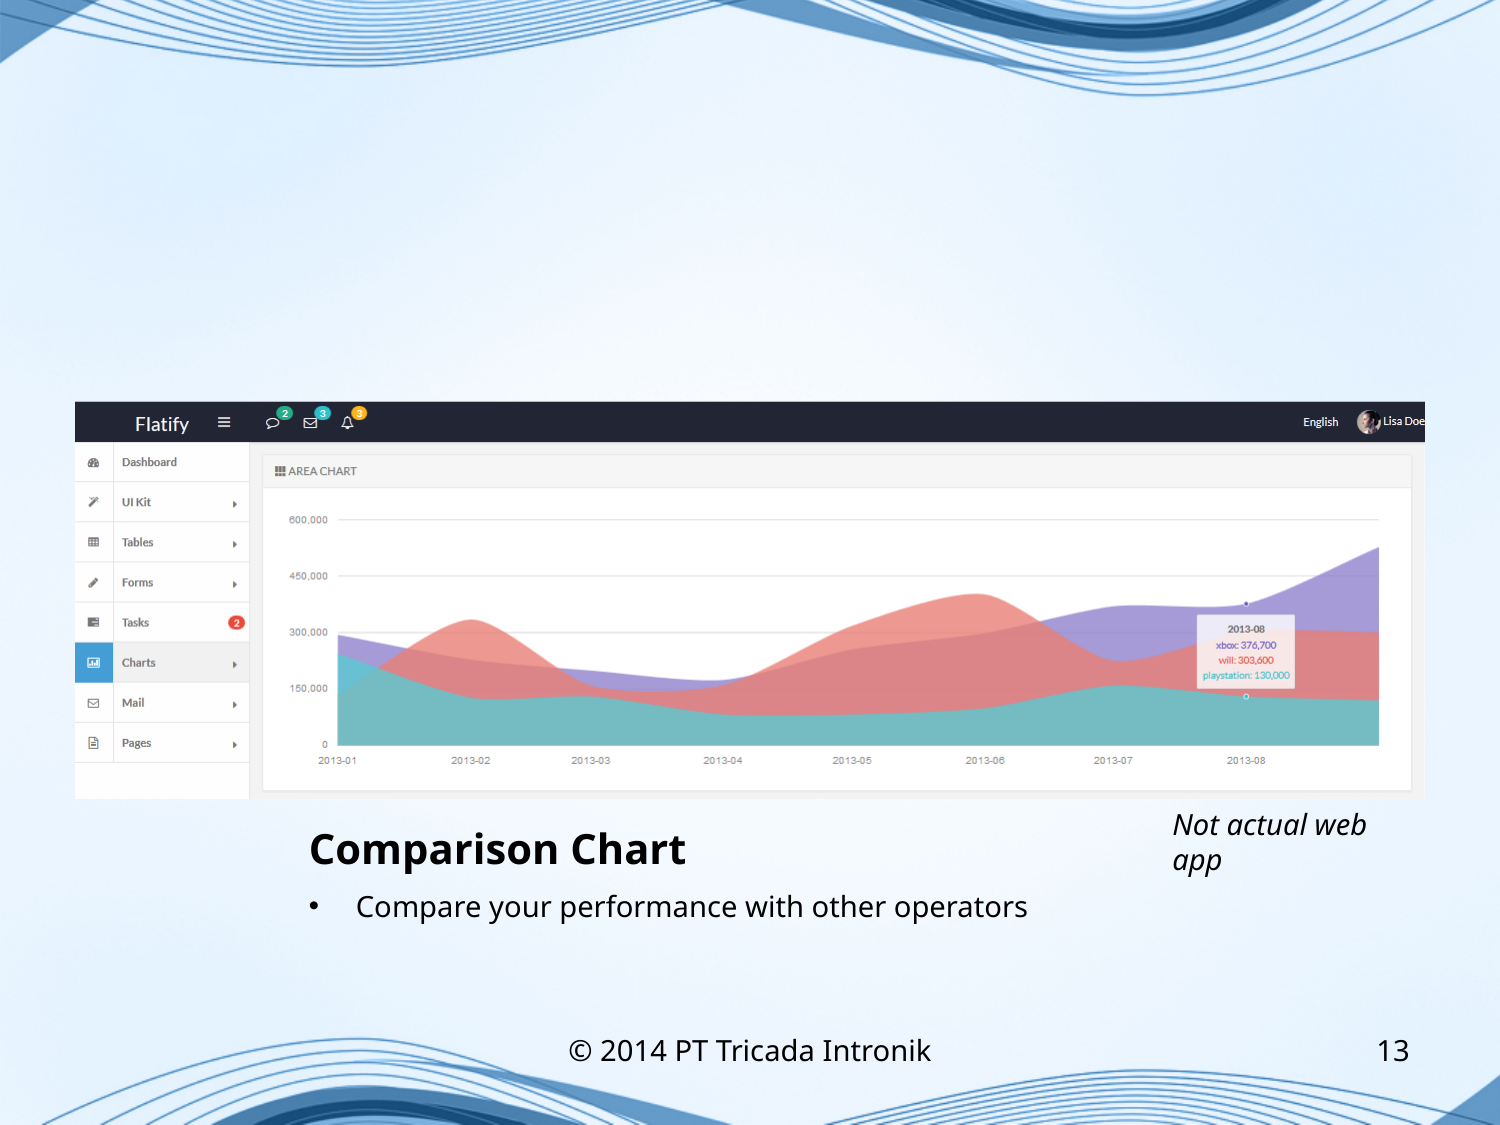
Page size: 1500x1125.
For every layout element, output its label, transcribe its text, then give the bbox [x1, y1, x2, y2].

slide_number [74, 1024, 426, 1103]
title Comparison Chart [293, 808, 1157, 880]
slide_number 13 [1074, 1024, 1426, 1103]
text_box Not actual web app [1157, 807, 1424, 884]
list Compare your performance with other operators [293, 880, 1195, 1013]
footer © 2014 PT Tricada Intronik [512, 1024, 988, 1103]
picture [0, 0, 1500, 1125]
